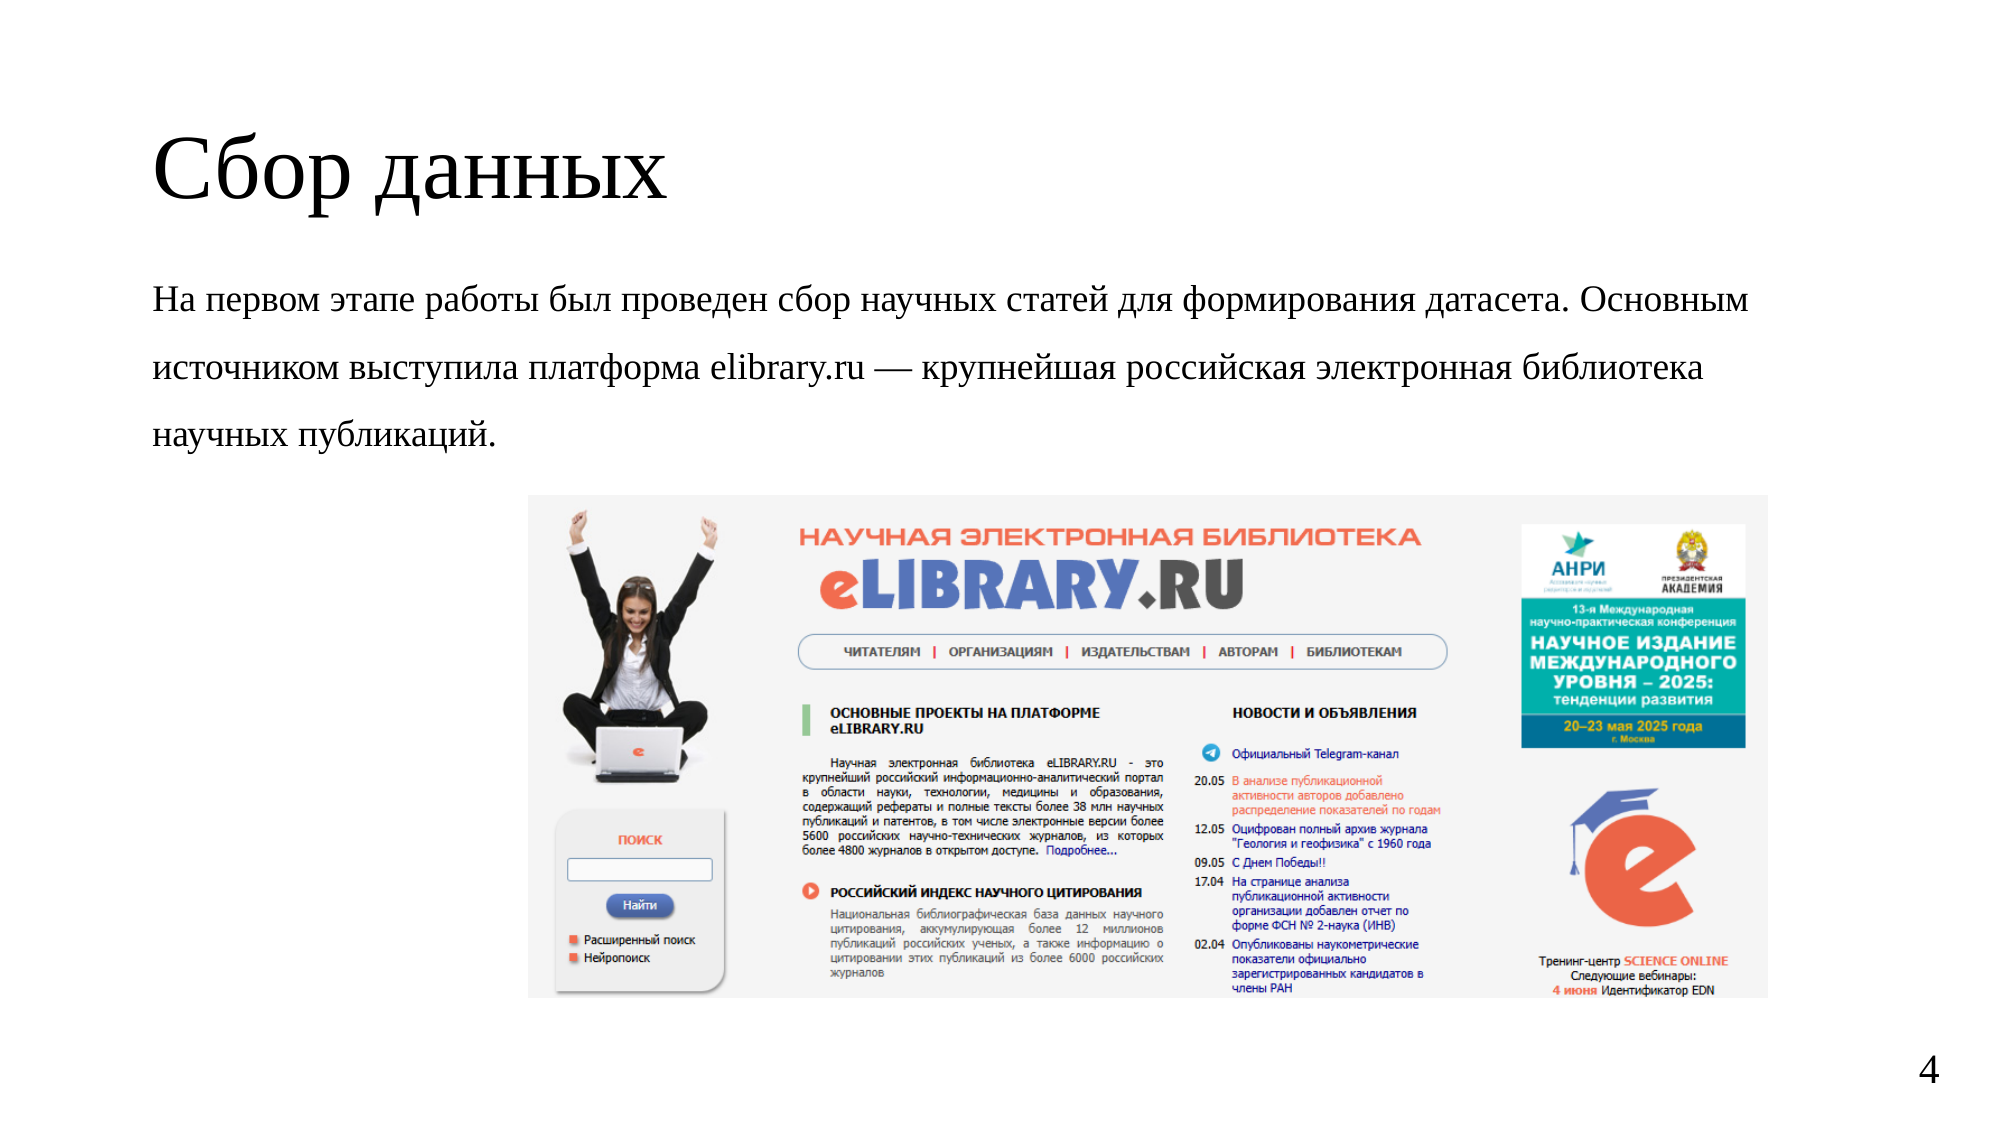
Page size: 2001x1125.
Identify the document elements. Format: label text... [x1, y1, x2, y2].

text_box 4 [1904, 1034, 1953, 1100]
picture [528, 495, 1768, 998]
title Сбор данных [137, 59, 1863, 244]
list На первом этапе работы был проведен сбор научных статей для формирования датасета. Основным источником выступила платформа elibrary.ru — крупнейшая российская электронная библиотека научных публикаций. [137, 244, 1863, 959]
